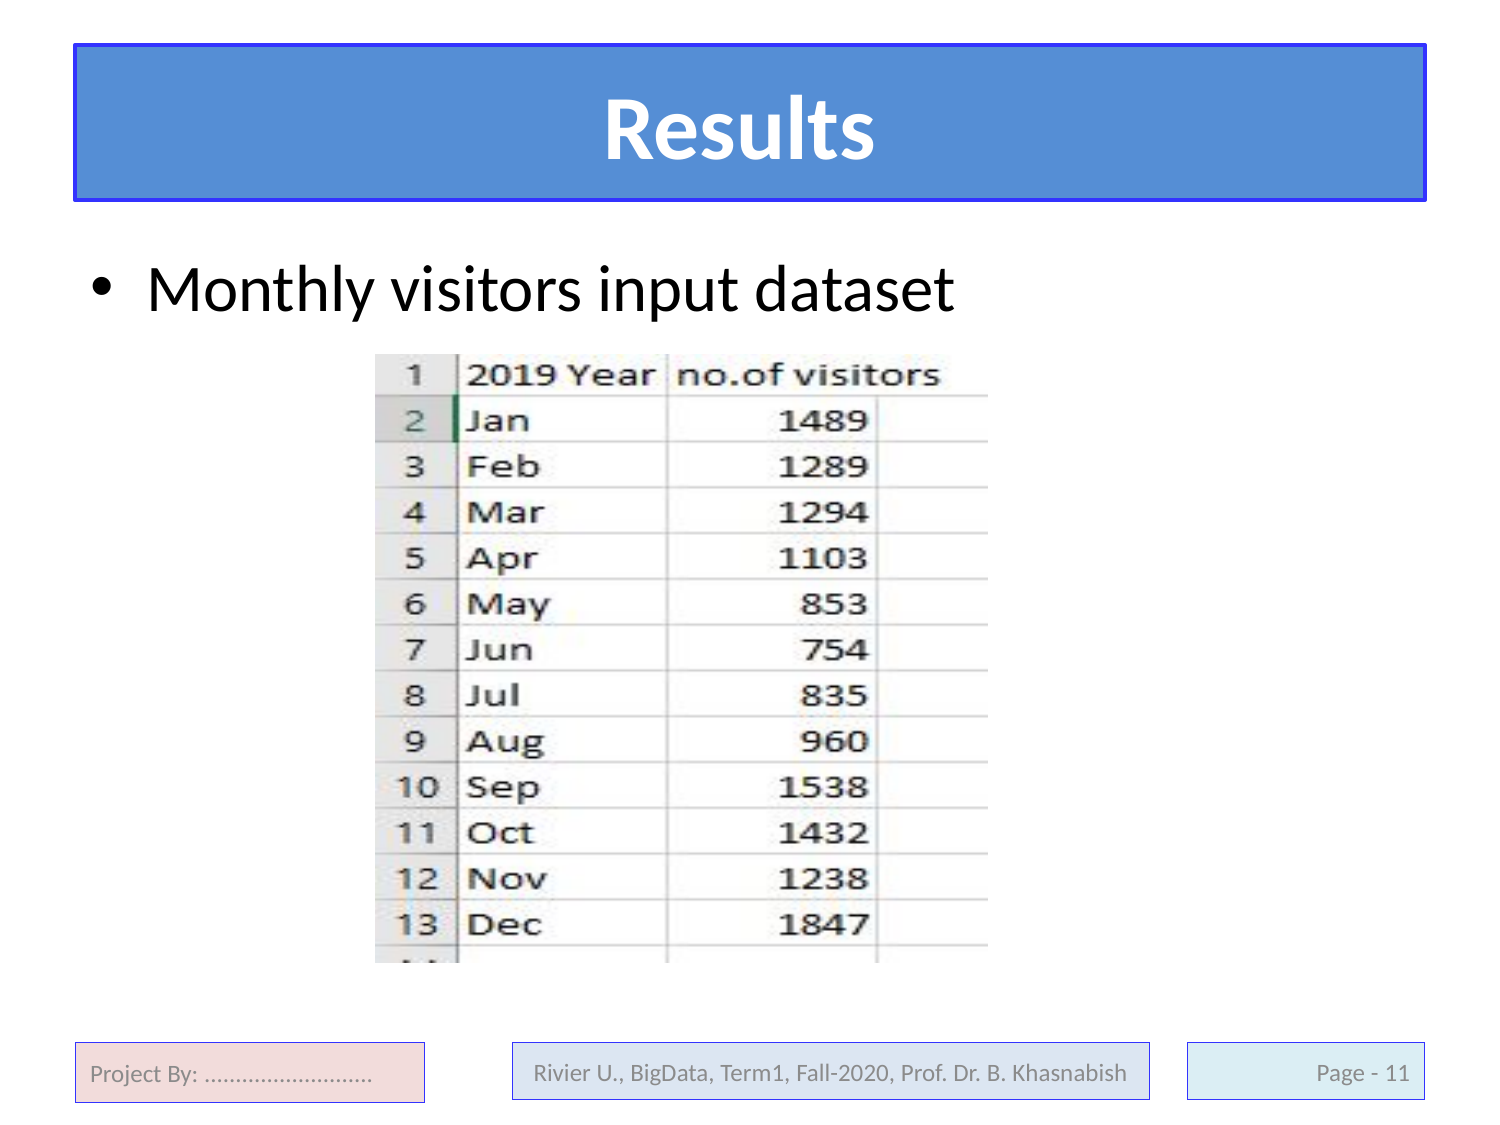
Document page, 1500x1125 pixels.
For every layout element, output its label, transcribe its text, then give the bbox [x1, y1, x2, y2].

slide_number Project By: ........................... [75, 1042, 425, 1103]
slide_number 11 [1187, 1042, 1425, 1100]
list Monthly visitors input dataset [75, 237, 1425, 775]
title Results [73, 43, 1427, 202]
picture [374, 354, 988, 963]
footer Rivier U., BigData, Term1, Fall-2020, Prof. Dr. B. Khasnabish [512, 1042, 1150, 1100]
